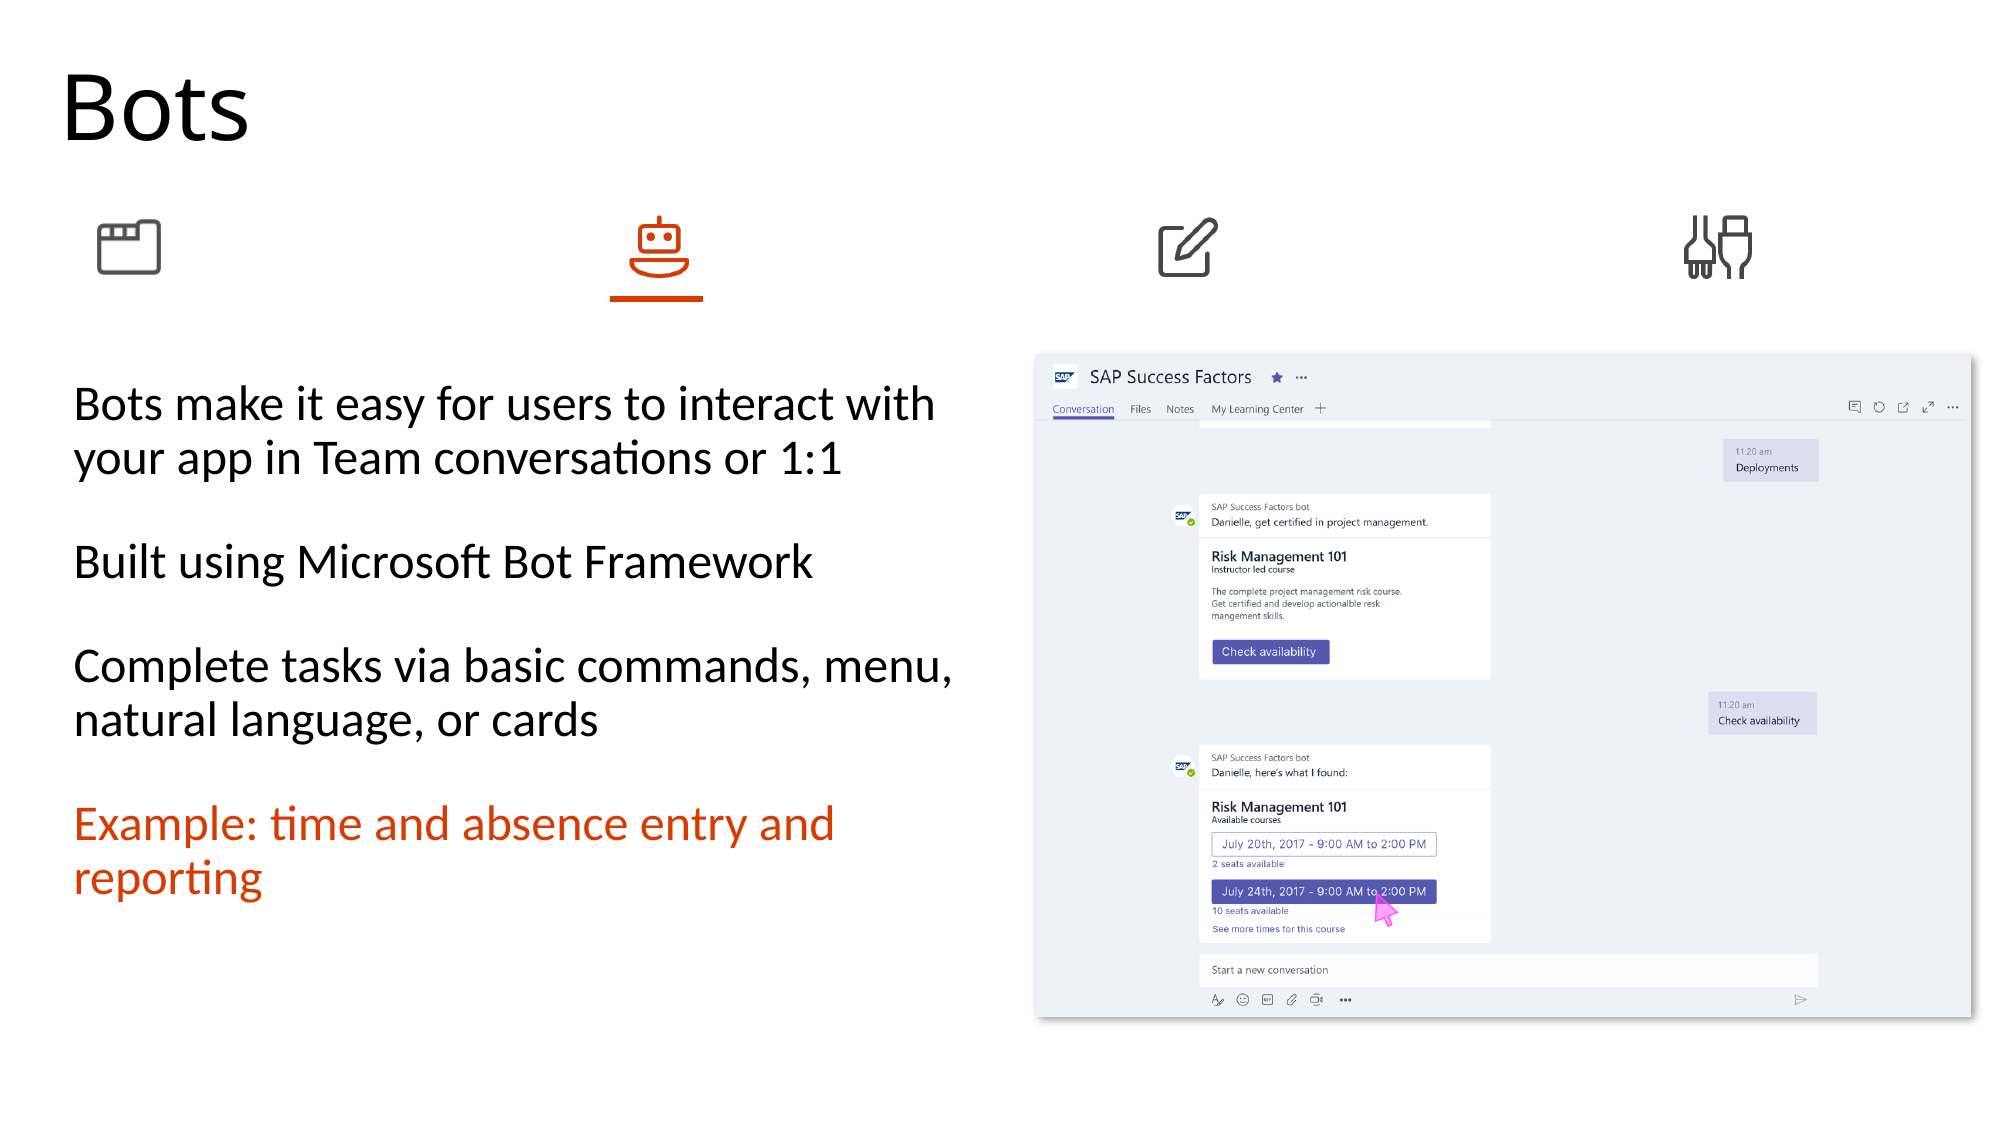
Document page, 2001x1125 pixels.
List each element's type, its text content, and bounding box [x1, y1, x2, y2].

picture [1154, 213, 1222, 281]
picture [1684, 213, 1752, 281]
text_box Bots make it easy for users to interact with your app in Team conversations or 1:1 Built using Microsoft Bot Framework Complete tasks via basic commands, menu, natural language, or cards Example: time and absence entry and reporting [44, 354, 1029, 929]
picture [95, 213, 163, 281]
picture [1034, 354, 1971, 1024]
title Bots [44, 1, 1770, 220]
picture [625, 213, 693, 281]
